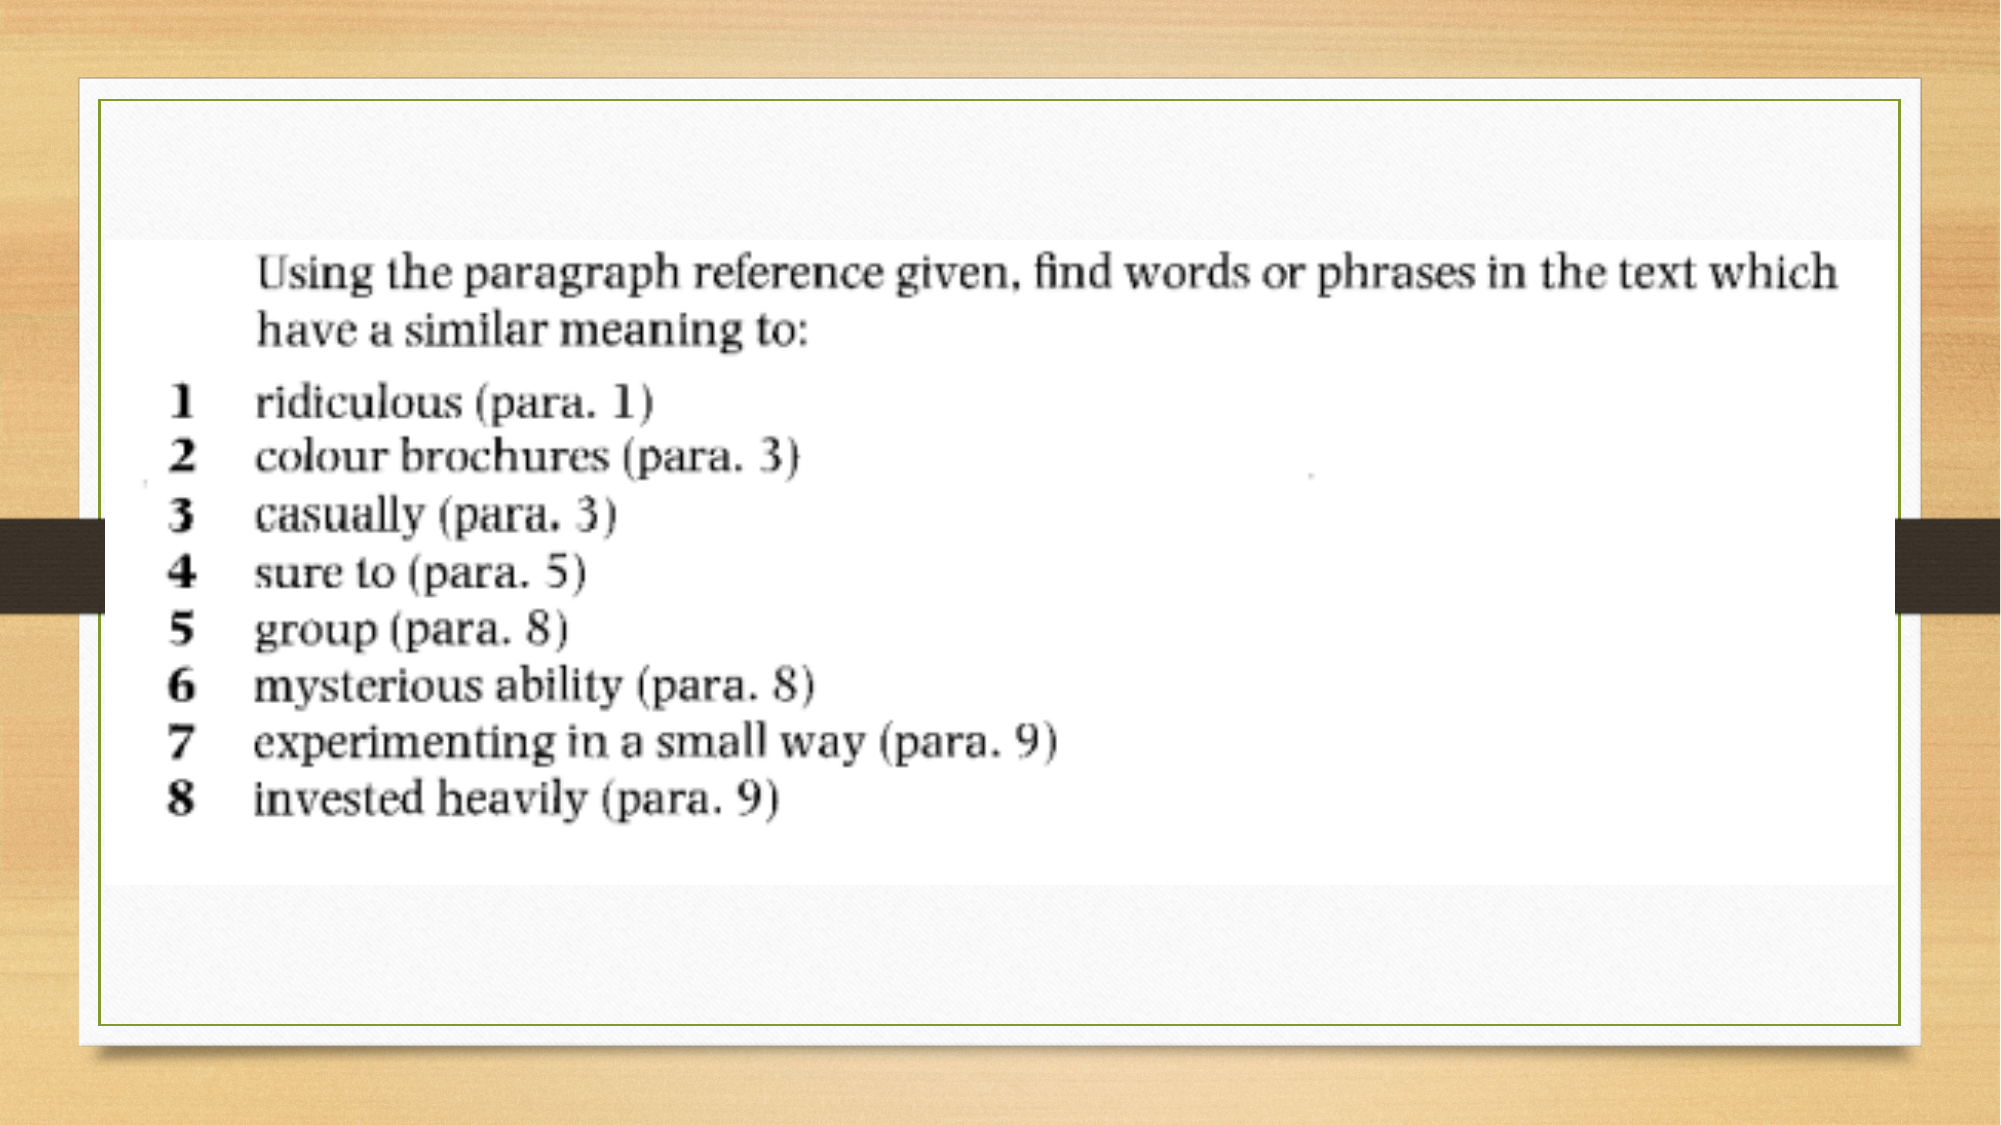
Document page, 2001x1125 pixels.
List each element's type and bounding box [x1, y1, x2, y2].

list [105, 240, 1895, 885]
picture [0, 0, 2001, 1125]
